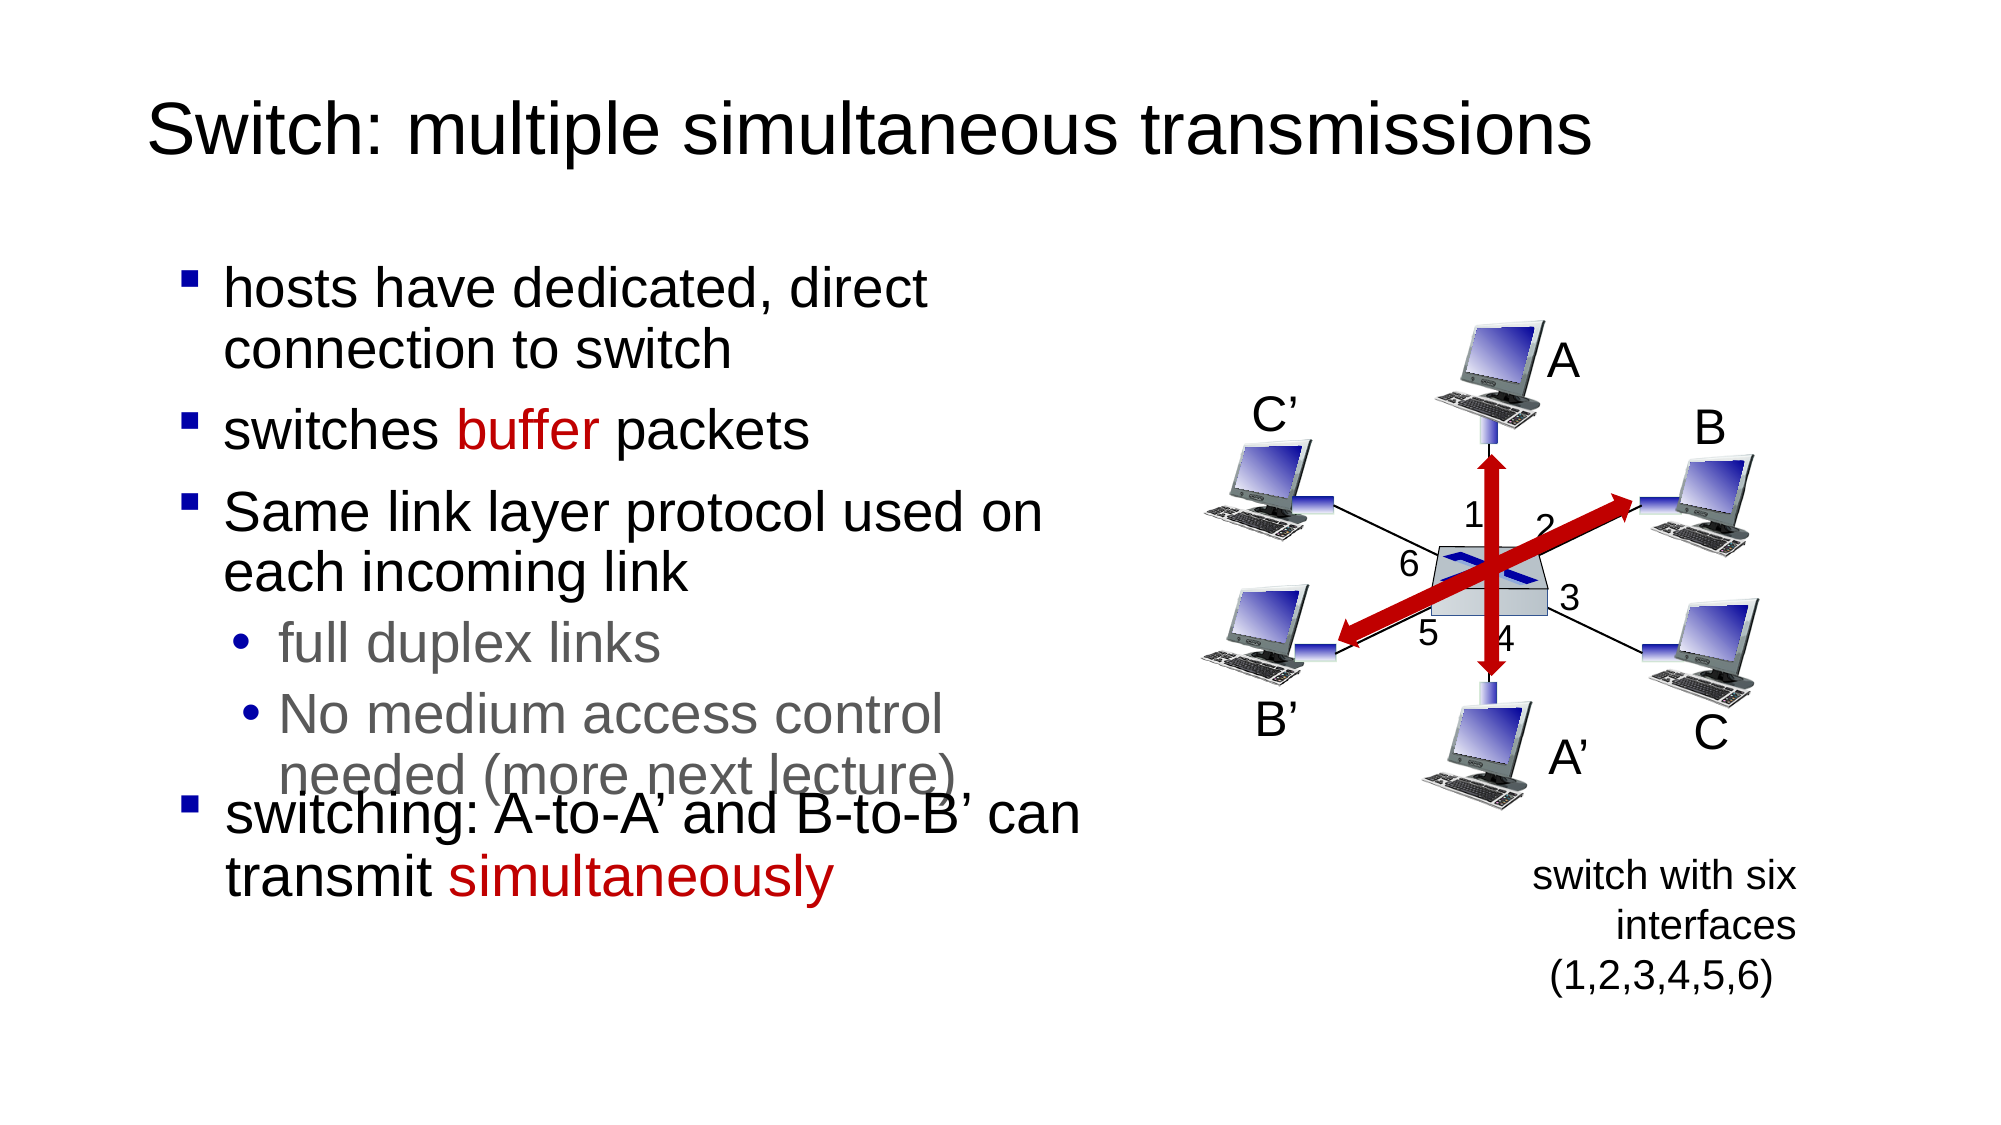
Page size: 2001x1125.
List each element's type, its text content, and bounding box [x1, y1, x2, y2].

text_box hosts have dedicated, direct connection to switch switches buffer packets Same link layer protocol used on each incoming link full duplex links No medium access control needed (more next lecture) [152, 251, 1112, 776]
text_box switching: A-to-A’ and B-to-B’ can transmit simultaneously [152, 776, 1256, 1021]
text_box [1174, 315, 1812, 1007]
title Switch: multiple simultaneous transmissions [131, 57, 1857, 205]
